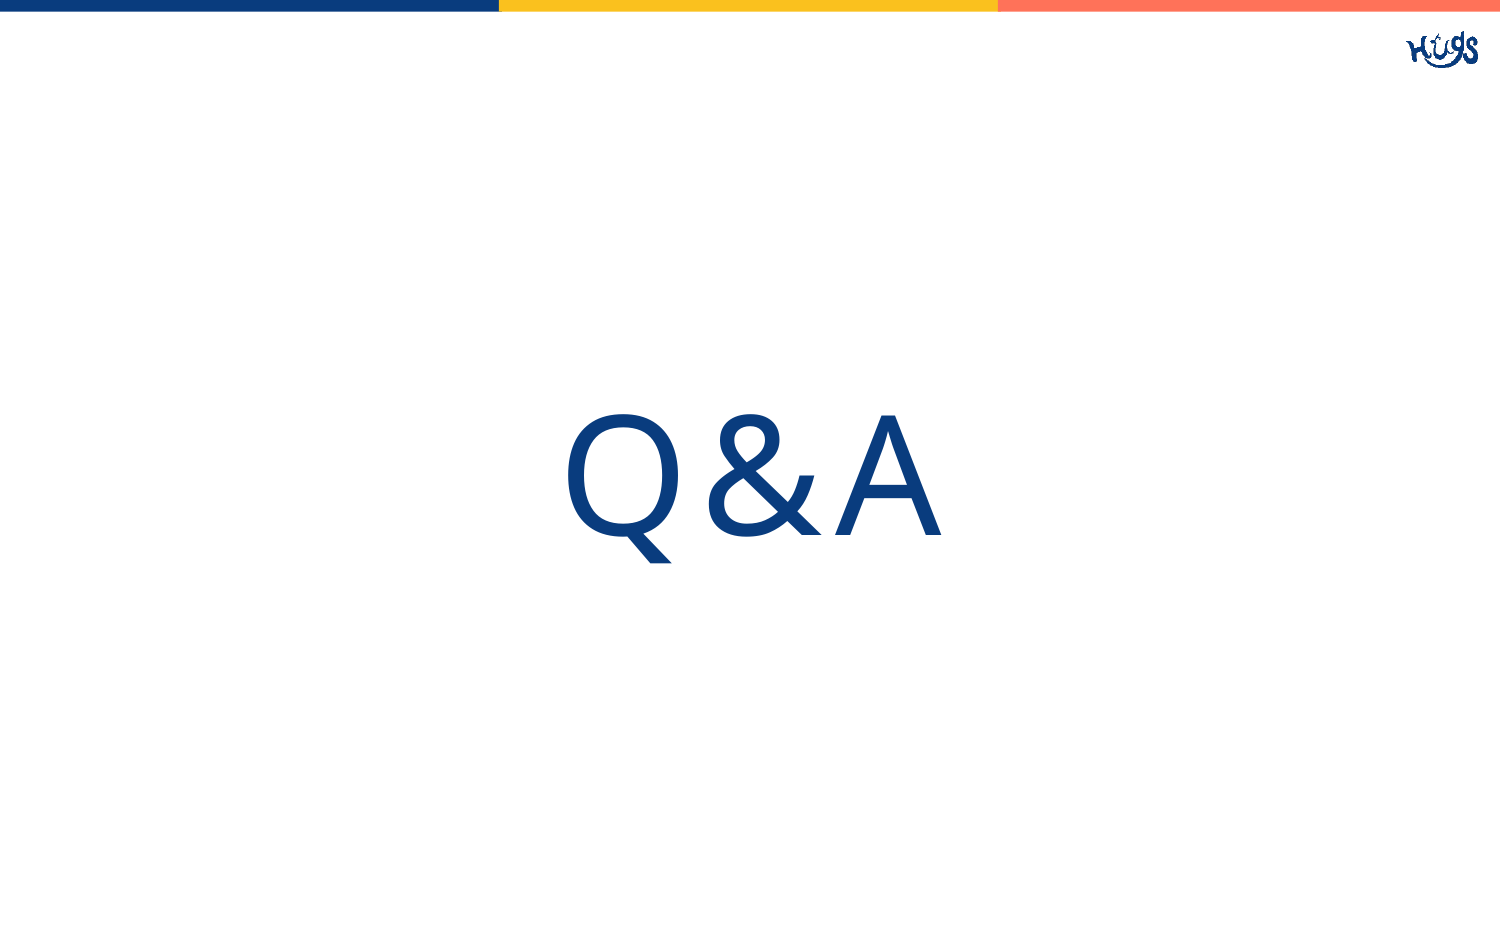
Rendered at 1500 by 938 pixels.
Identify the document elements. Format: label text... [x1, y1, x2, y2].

picture [1405, 31, 1478, 68]
text_box Q&A [543, 361, 957, 576]
